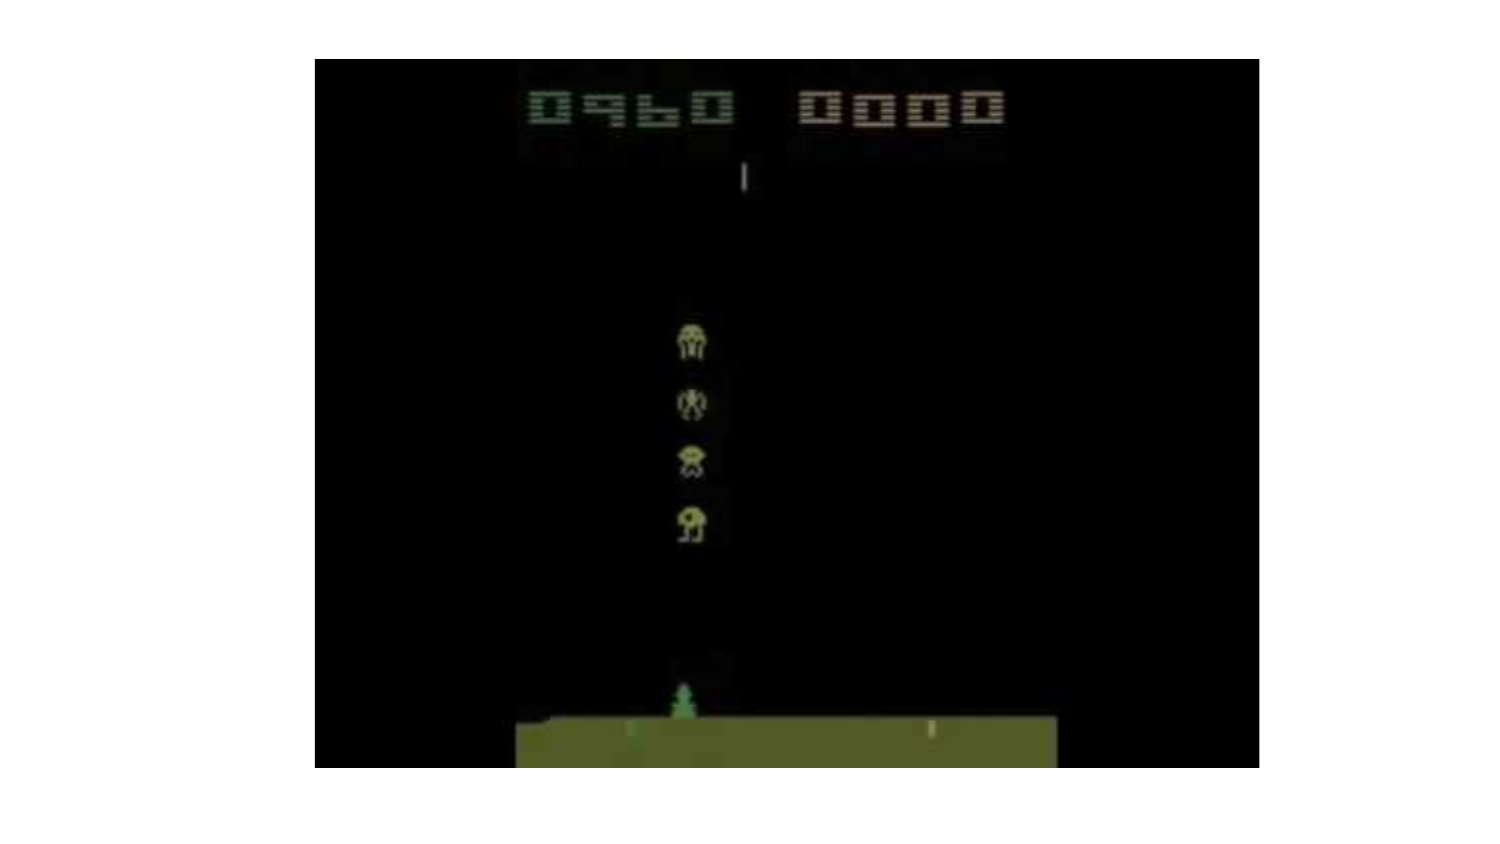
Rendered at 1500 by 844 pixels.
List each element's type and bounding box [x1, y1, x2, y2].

text_box [314, 59, 1260, 768]
